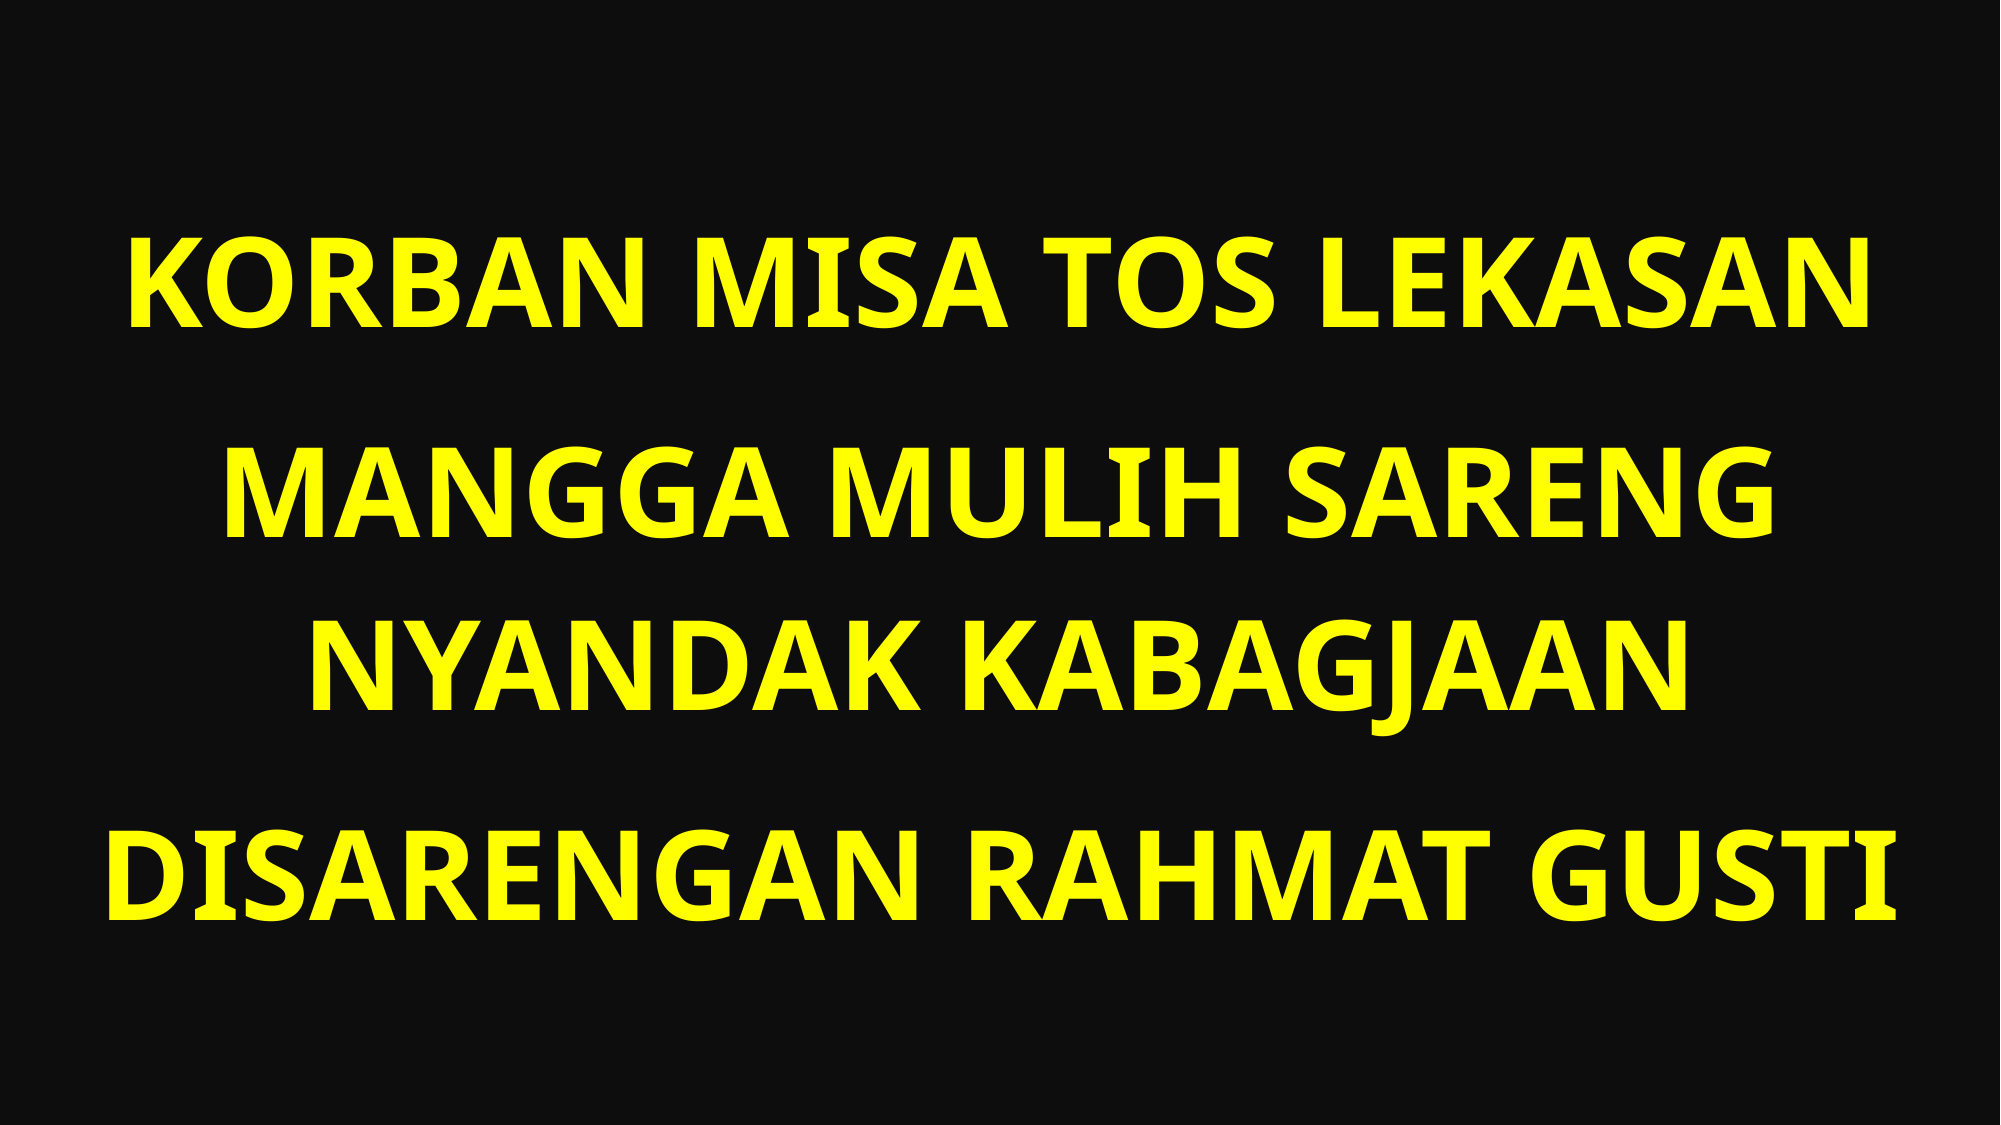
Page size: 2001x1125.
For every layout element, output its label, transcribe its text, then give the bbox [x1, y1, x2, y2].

list Korban misa tos lekasan Mangga mulih sareng nyandak kabagjaan Disarengan Rahmat Gusti [40, 183, 1960, 942]
